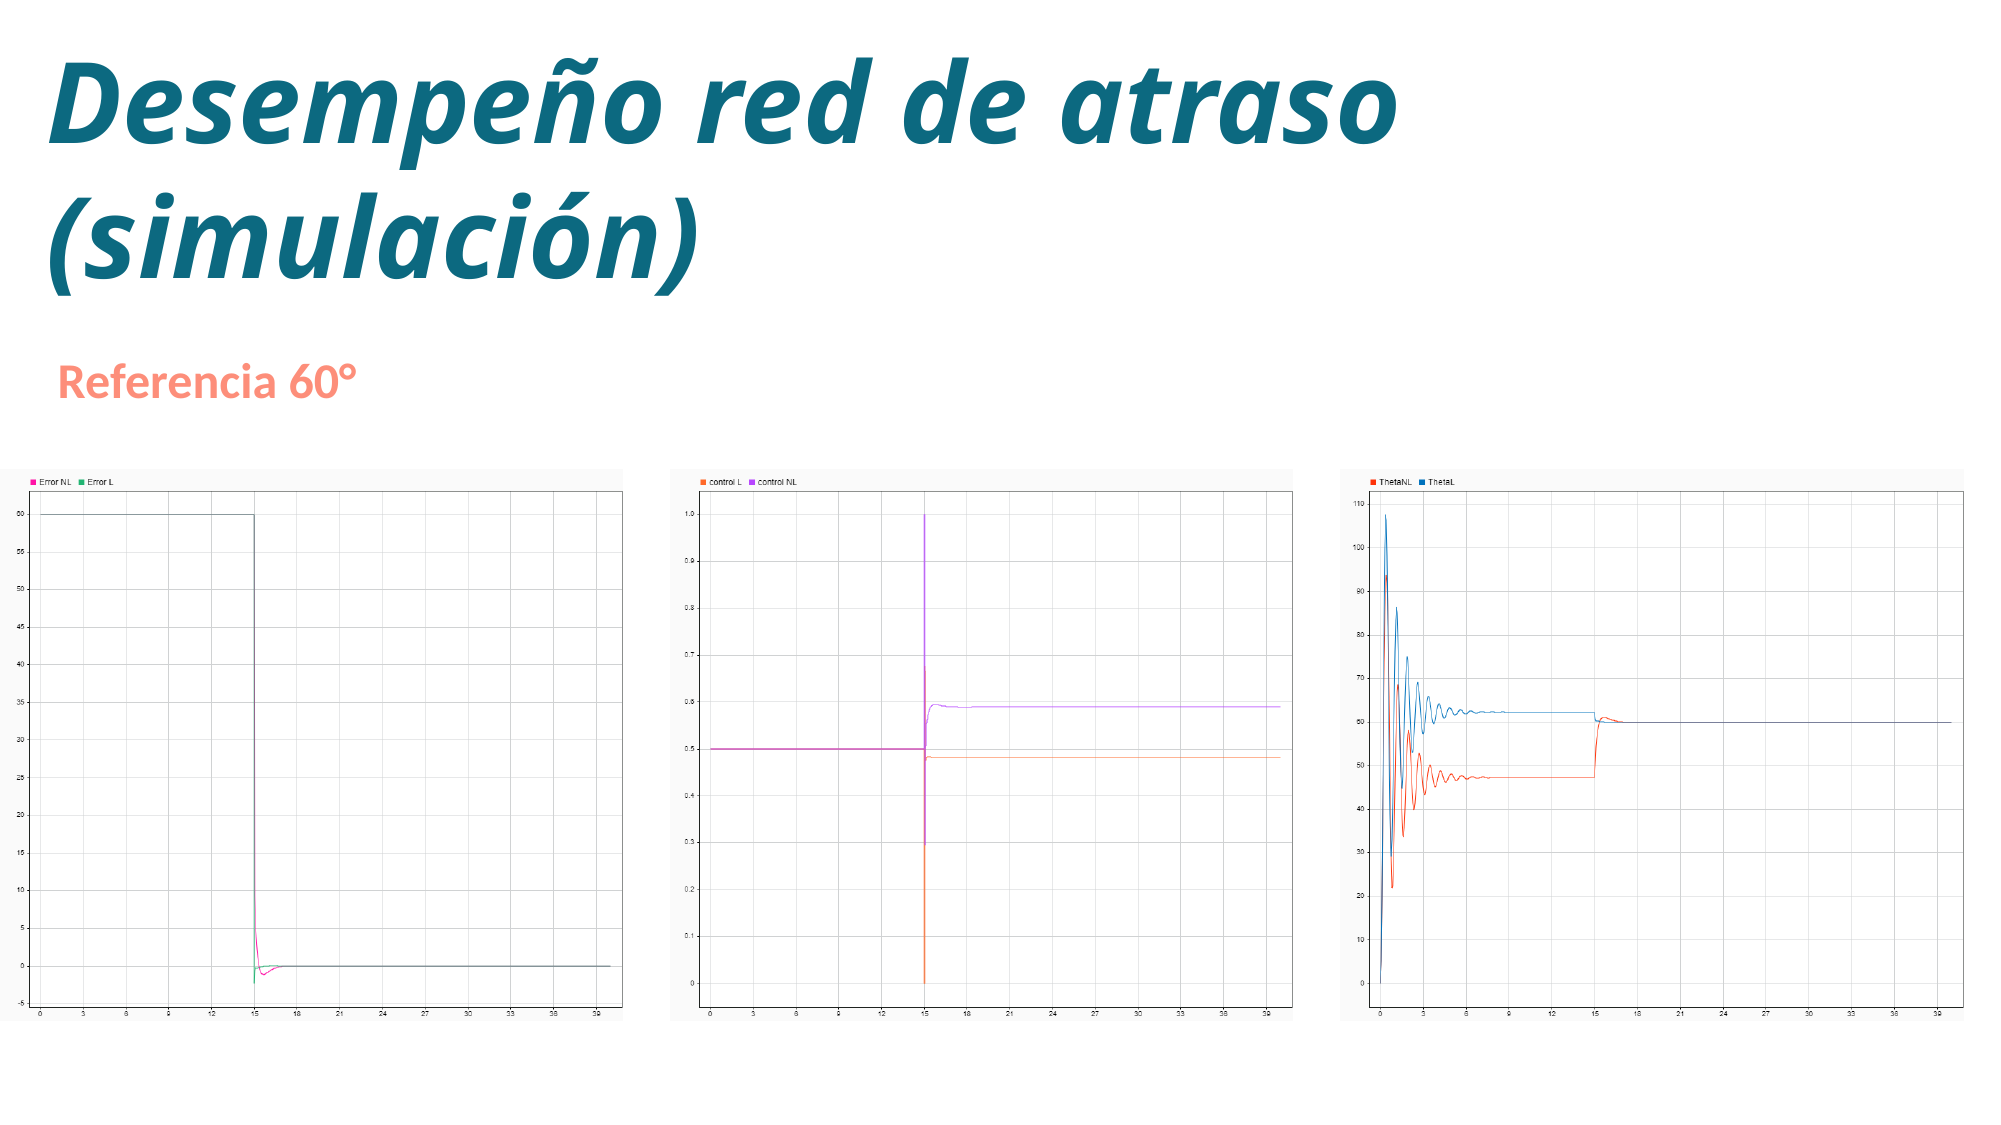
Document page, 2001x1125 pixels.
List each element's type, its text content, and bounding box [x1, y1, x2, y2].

picture [1340, 469, 1964, 1021]
text_box Referencia 60° [57, 348, 357, 409]
picture [0, 469, 623, 1021]
picture [670, 469, 1293, 1021]
text_box Desempeño red de atraso (simulación) [31, 23, 1918, 309]
